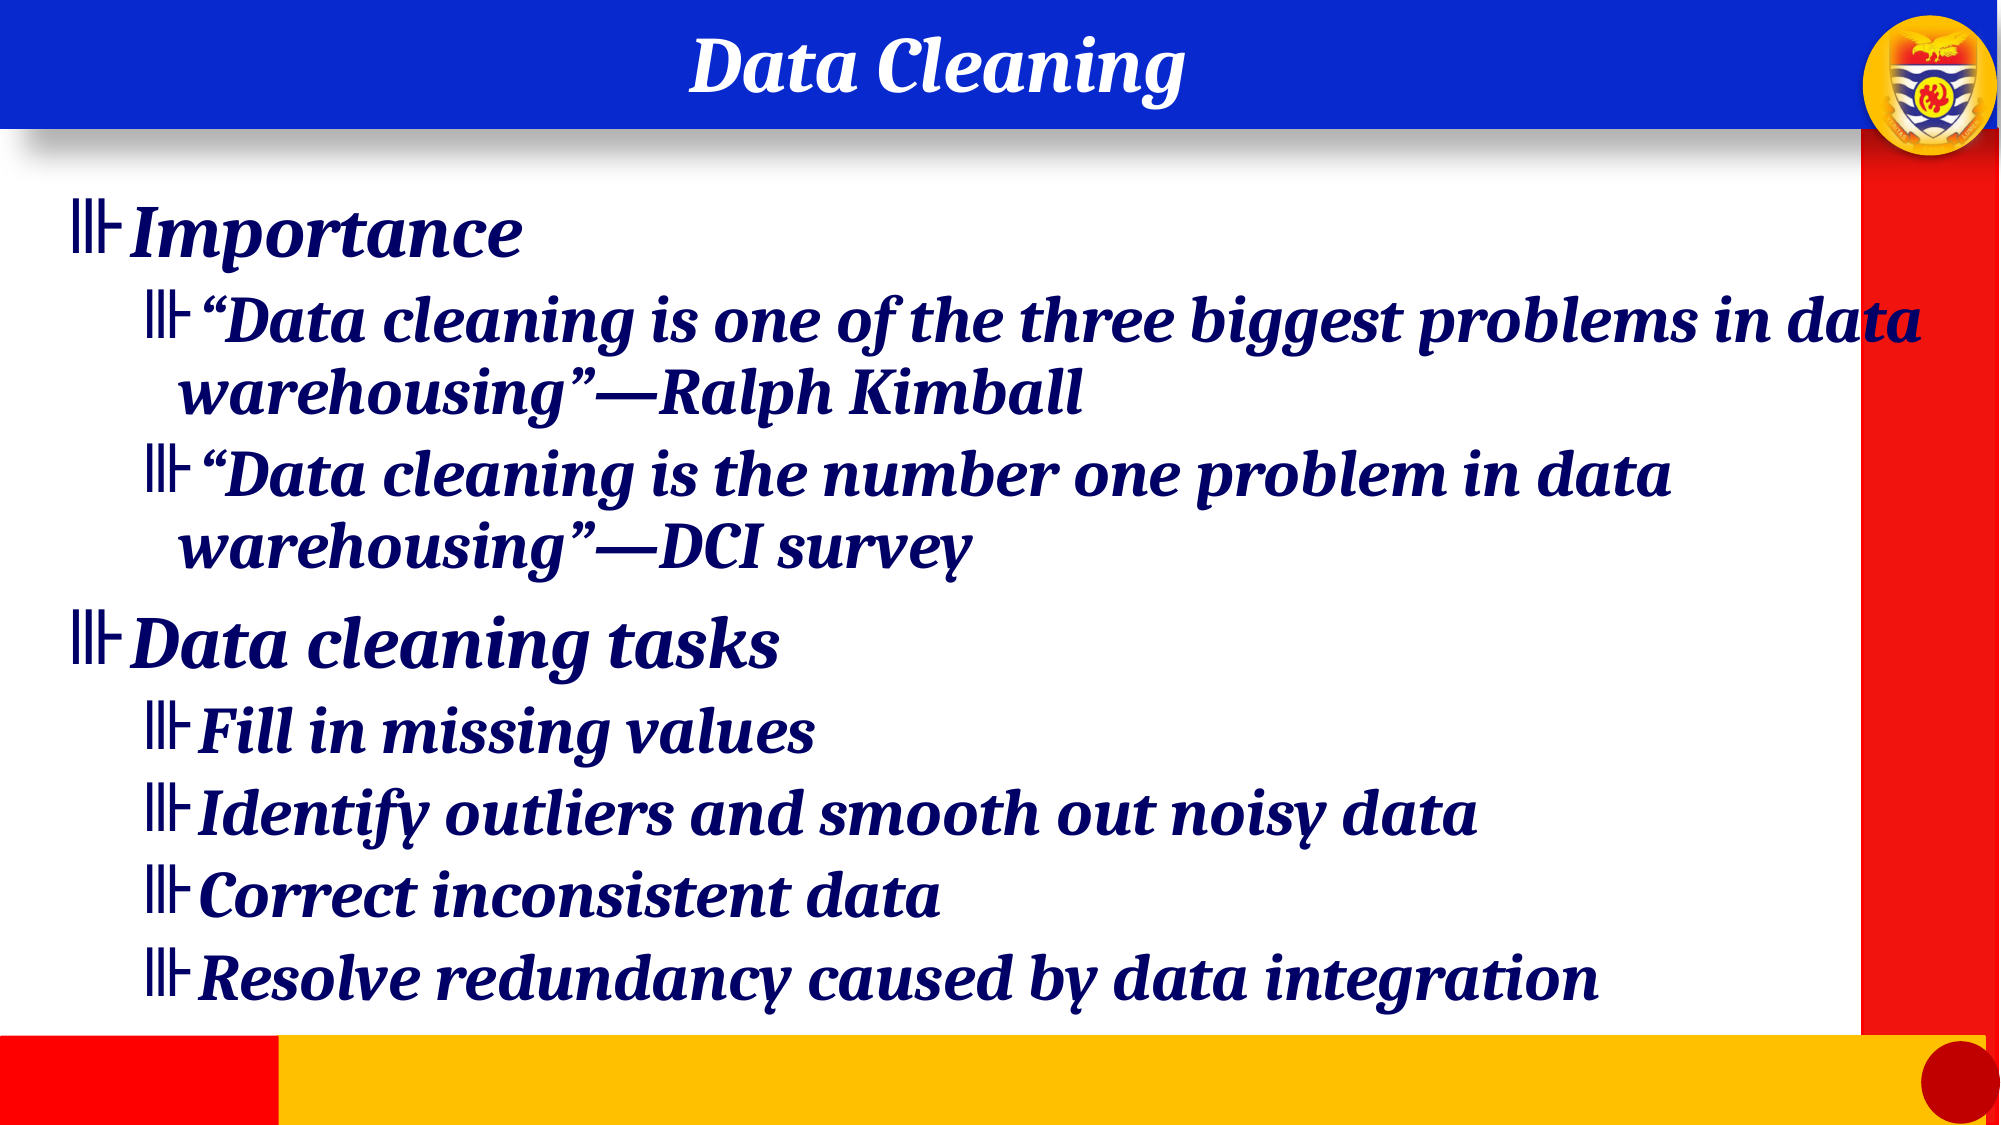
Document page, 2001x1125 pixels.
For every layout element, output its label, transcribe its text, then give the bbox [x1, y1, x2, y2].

title Data Cleaning [27, 15, 1849, 118]
picture [1908, 53, 1960, 126]
list Importance “Data cleaning is one of the three biggest problems in data warehousing”—Ralph Kimball “Data cleaning is the number one problem in data warehousing”—DCI survey Data cleaning tasks Fill in missing values Identify outliers and smooth out noisy data Correct inconsistent data Resolve redundancy caused by data integration [50, 185, 1982, 1104]
